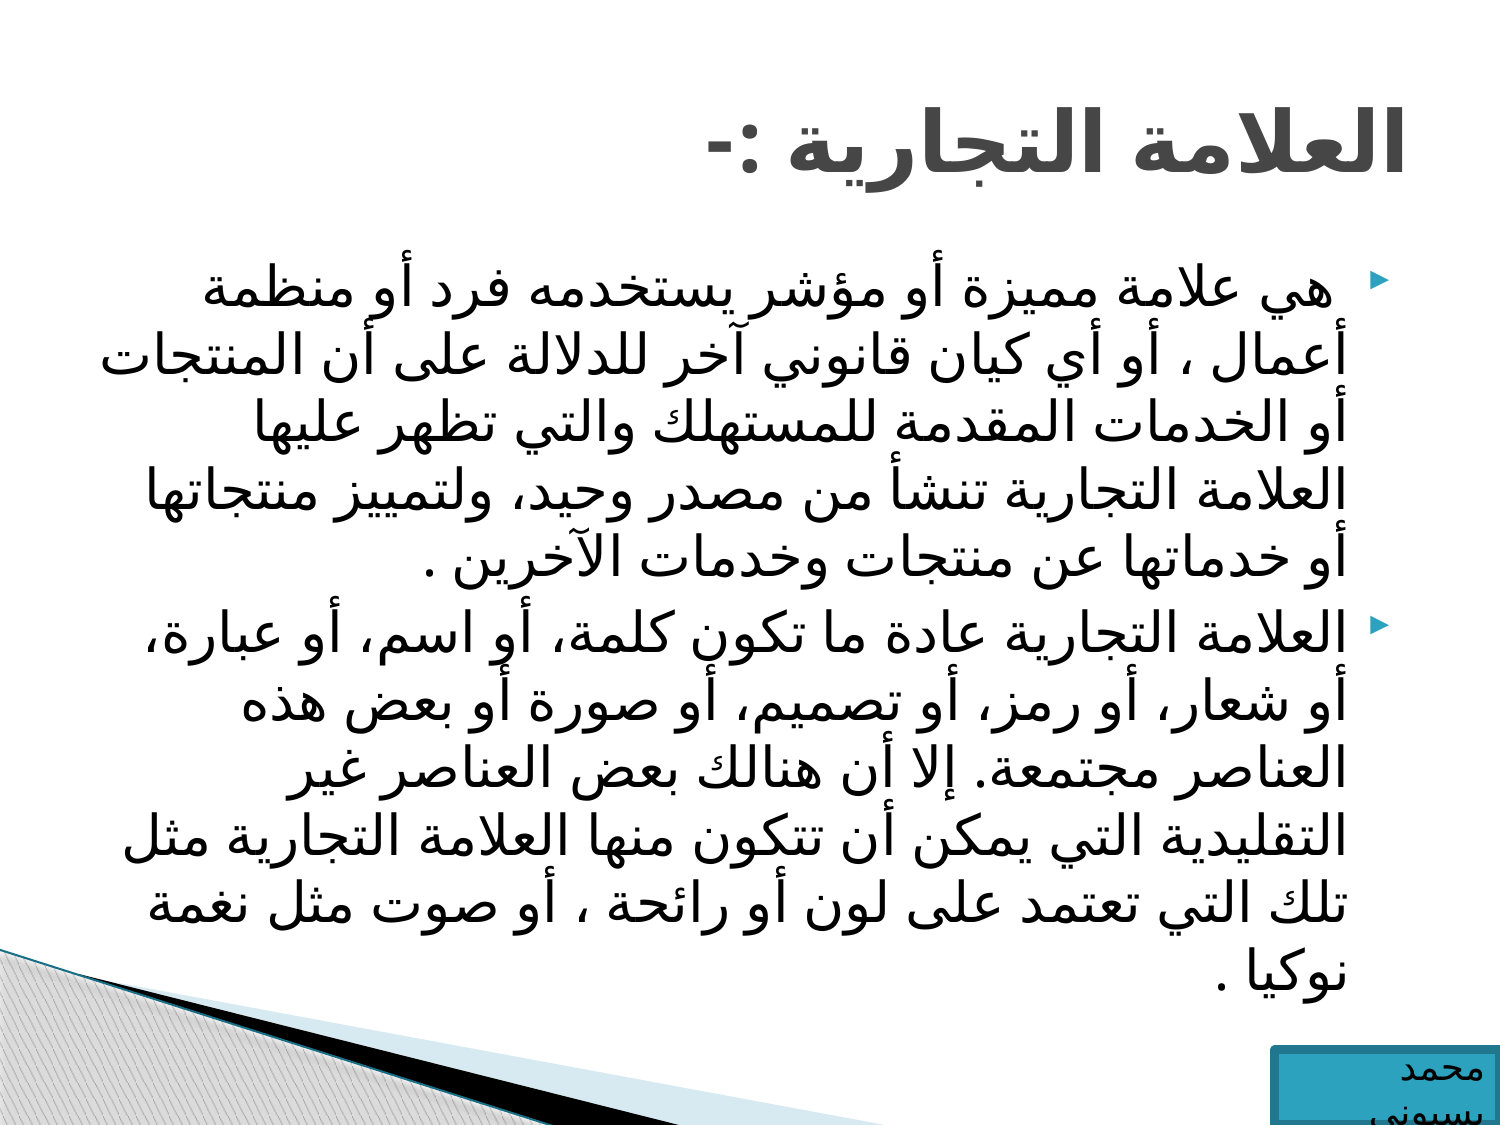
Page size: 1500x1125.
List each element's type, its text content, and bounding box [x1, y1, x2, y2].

title العلامة التجارية :- [75, 45, 1425, 233]
text_box محمد بسيوني [1270, 1045, 1500, 1125]
list هي علامة مميزة أو مؤشر يستخدمه فرد أو منظمة أعمال ، أو أي كيان قانوني آخر للدلالة على أن المنتجات أو الخدمات المقدمة للمستهلك والتي تظهر عليها العلامة التجارية تنشأ من مصدر وحيد، ولتمييز منتجاتها أو خدماتها عن منتجات وخدمات الآخرين . العلامة التجارية عادة ما تكون كلمة، أو اسم، أو عبارة، أو شعار، أو رمز، أو تصميم، أو صورة أو بعض هذه العناصر مجتمعة. إلا أن هنالك بعض العناصر غير التقليدية التي يمكن أن تتكون منها العلامة التجارية مثل تلك التي تعتمد على لون أو رائحة ، أو صوت مثل نغمة نوكيا . [75, 243, 1425, 986]
